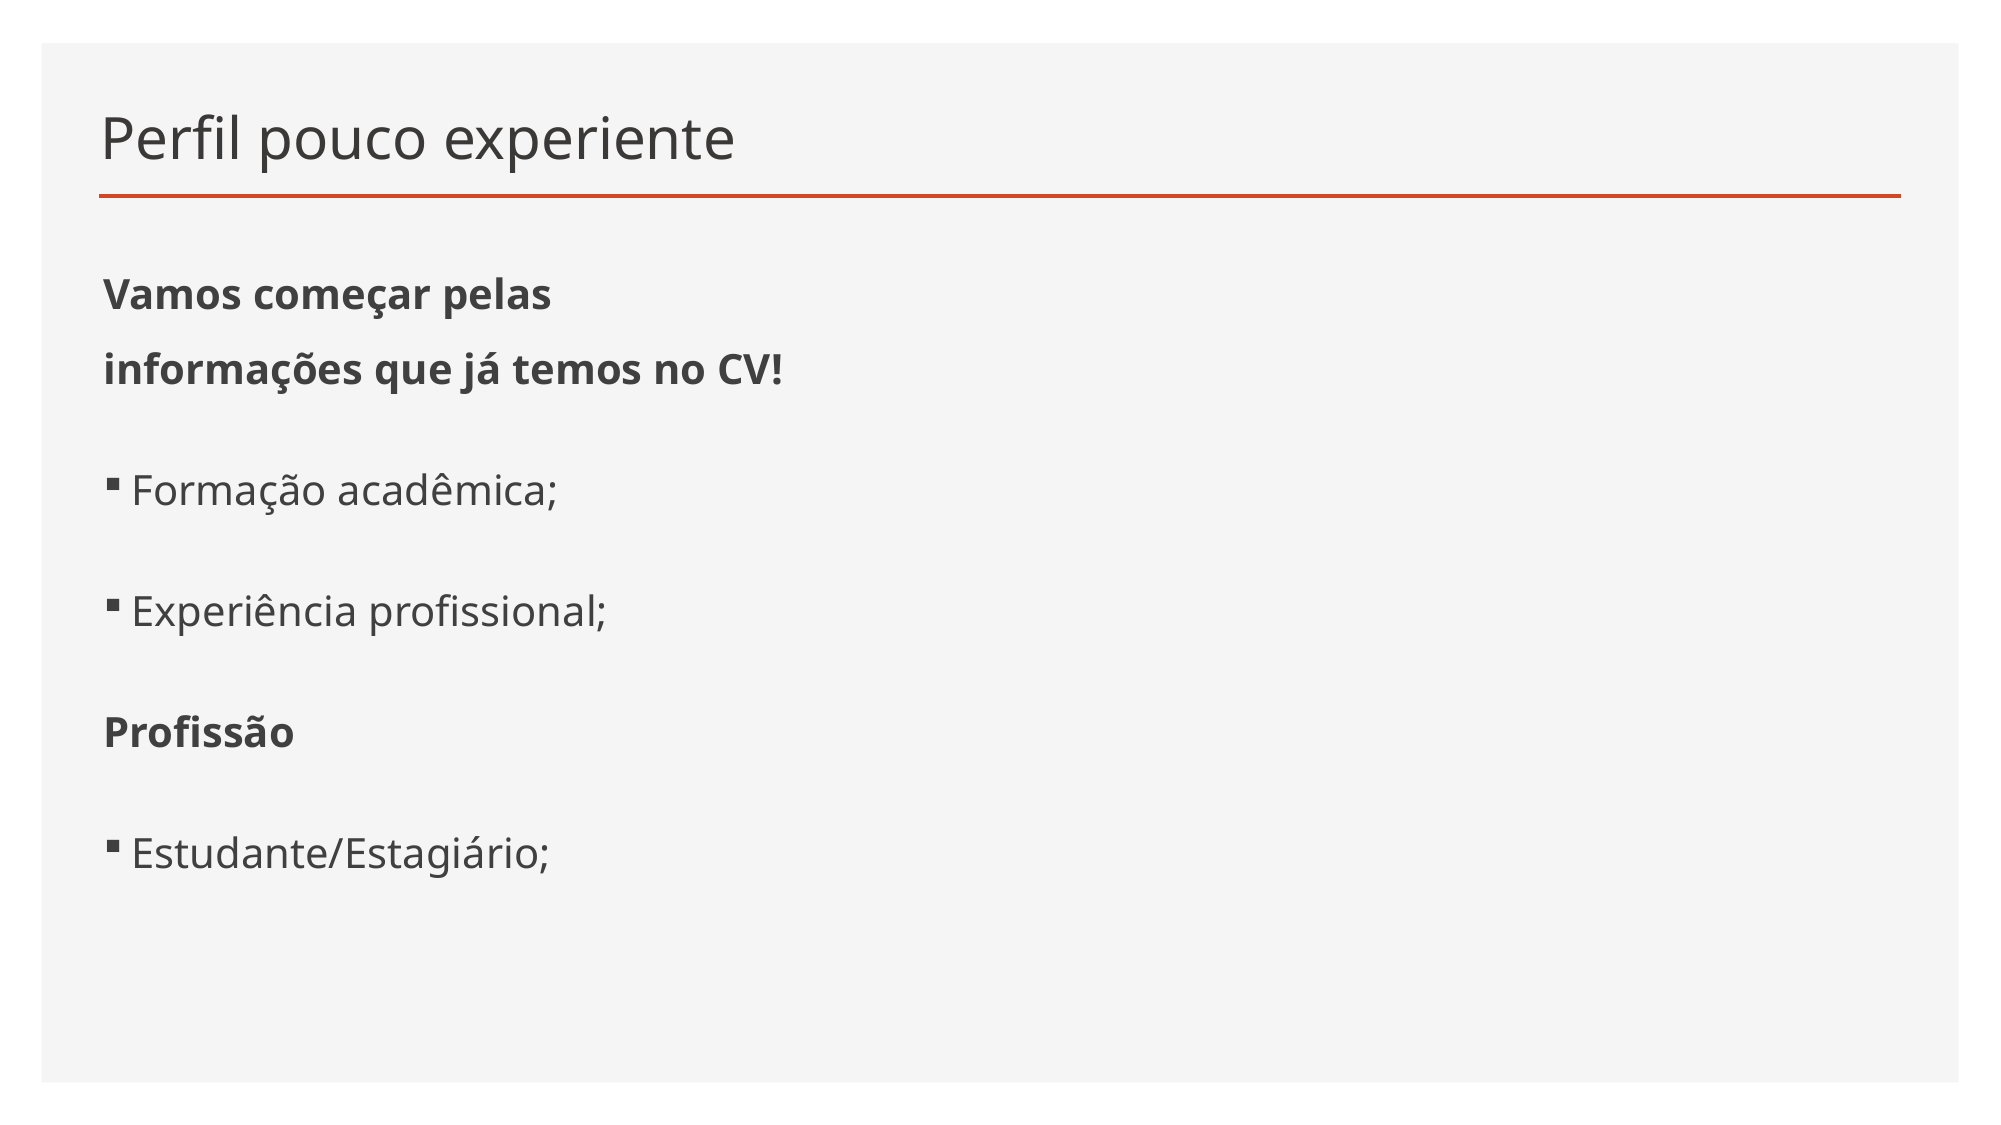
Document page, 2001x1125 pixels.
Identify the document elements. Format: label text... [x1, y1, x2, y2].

list Vamos começar pelas informações que já temos no CV! Formação acadêmica; Experiência profissional; Profissão Estudante/Estagiário; [88, 235, 813, 1068]
title Perfil pouco experiente [85, 73, 1214, 179]
